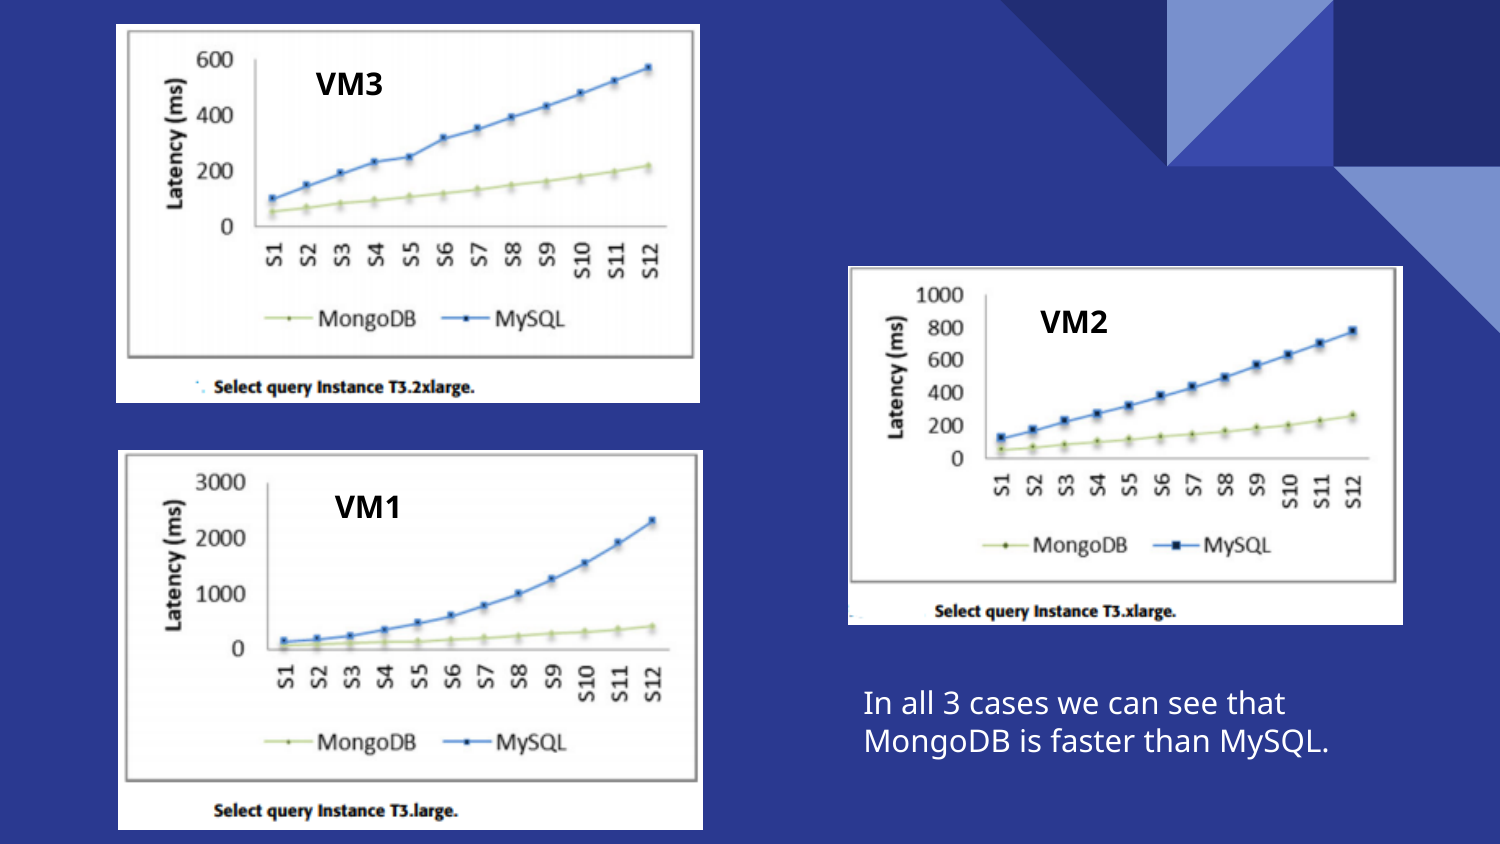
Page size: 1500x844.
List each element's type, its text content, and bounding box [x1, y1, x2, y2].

picture [116, 24, 701, 403]
picture [118, 450, 703, 830]
text_box In all 3 cases we can see that MongoDB is faster than MySQL. [848, 668, 1420, 774]
picture [848, 266, 1404, 625]
